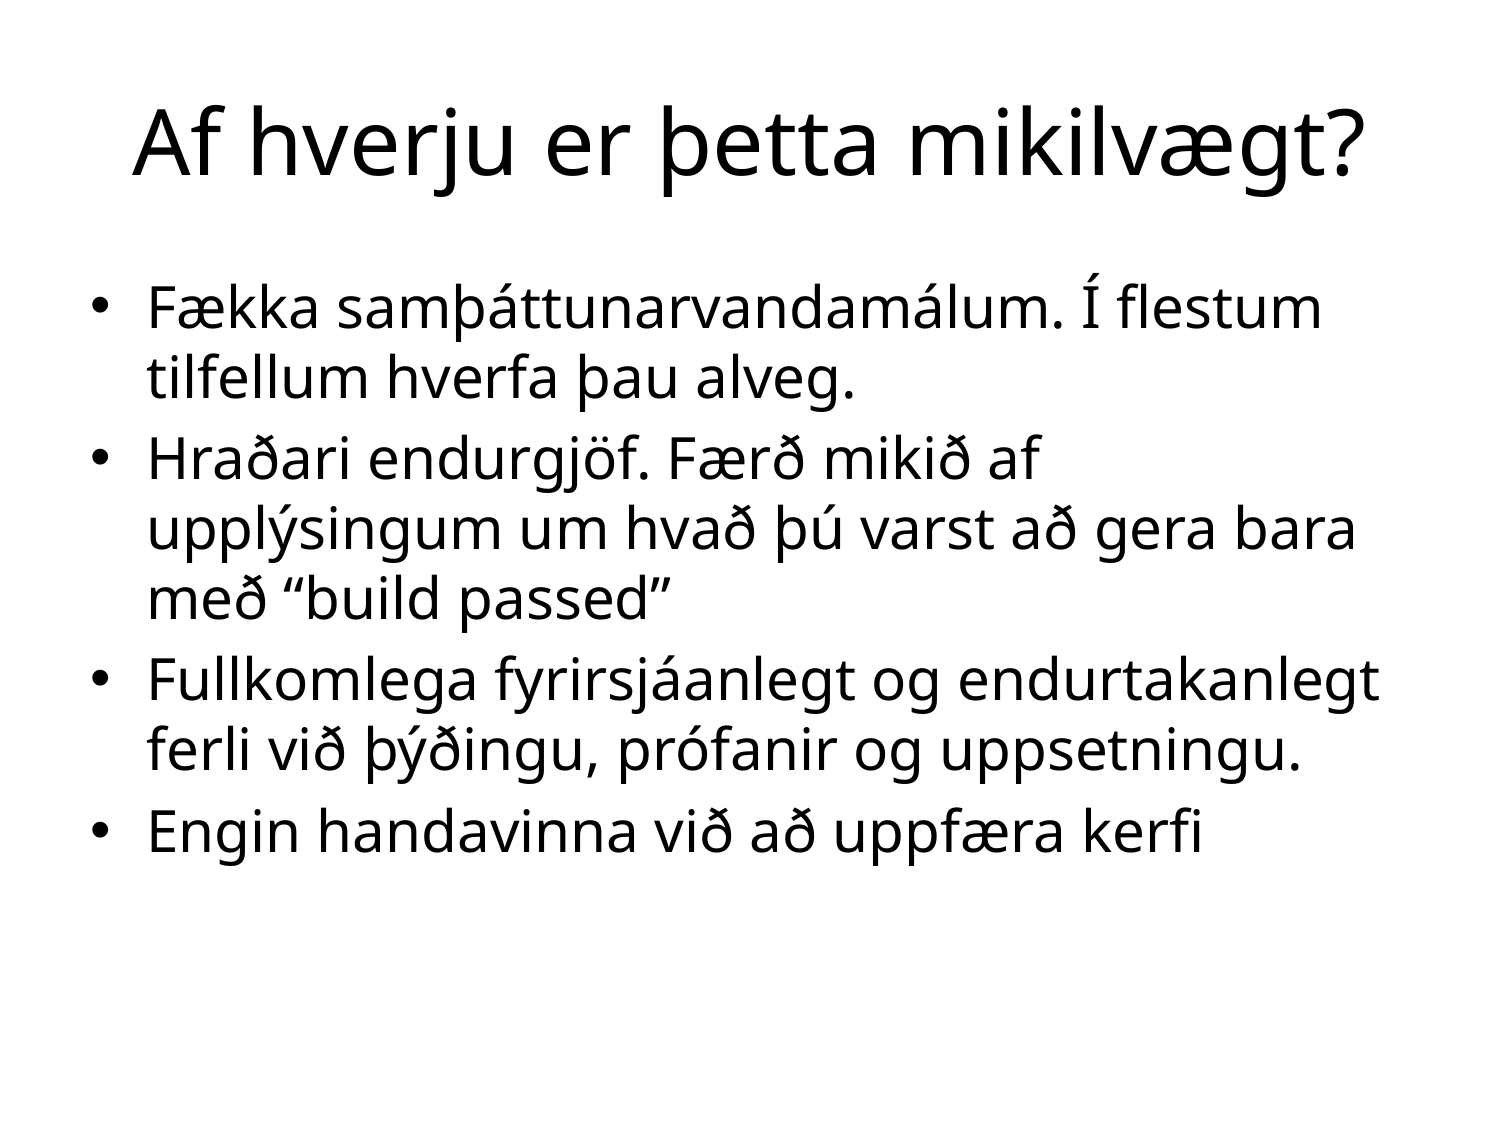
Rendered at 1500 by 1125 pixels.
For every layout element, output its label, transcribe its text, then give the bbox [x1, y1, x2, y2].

title Af hverju er þetta mikilvægt? [75, 45, 1425, 233]
list Fækka samþáttunarvandamálum. Í flestum tilfellum hverfa þau alveg. Hraðari endurgjöf. Færð mikið af upplýsingum um hvað þú varst að gera bara með “build passed” Fullkomlega fyrirsjáanlegt og endurtakanlegt ferli við þýðingu, prófanir og uppsetningu. Engin handavinna við að uppfæra kerfi [75, 262, 1425, 1005]
